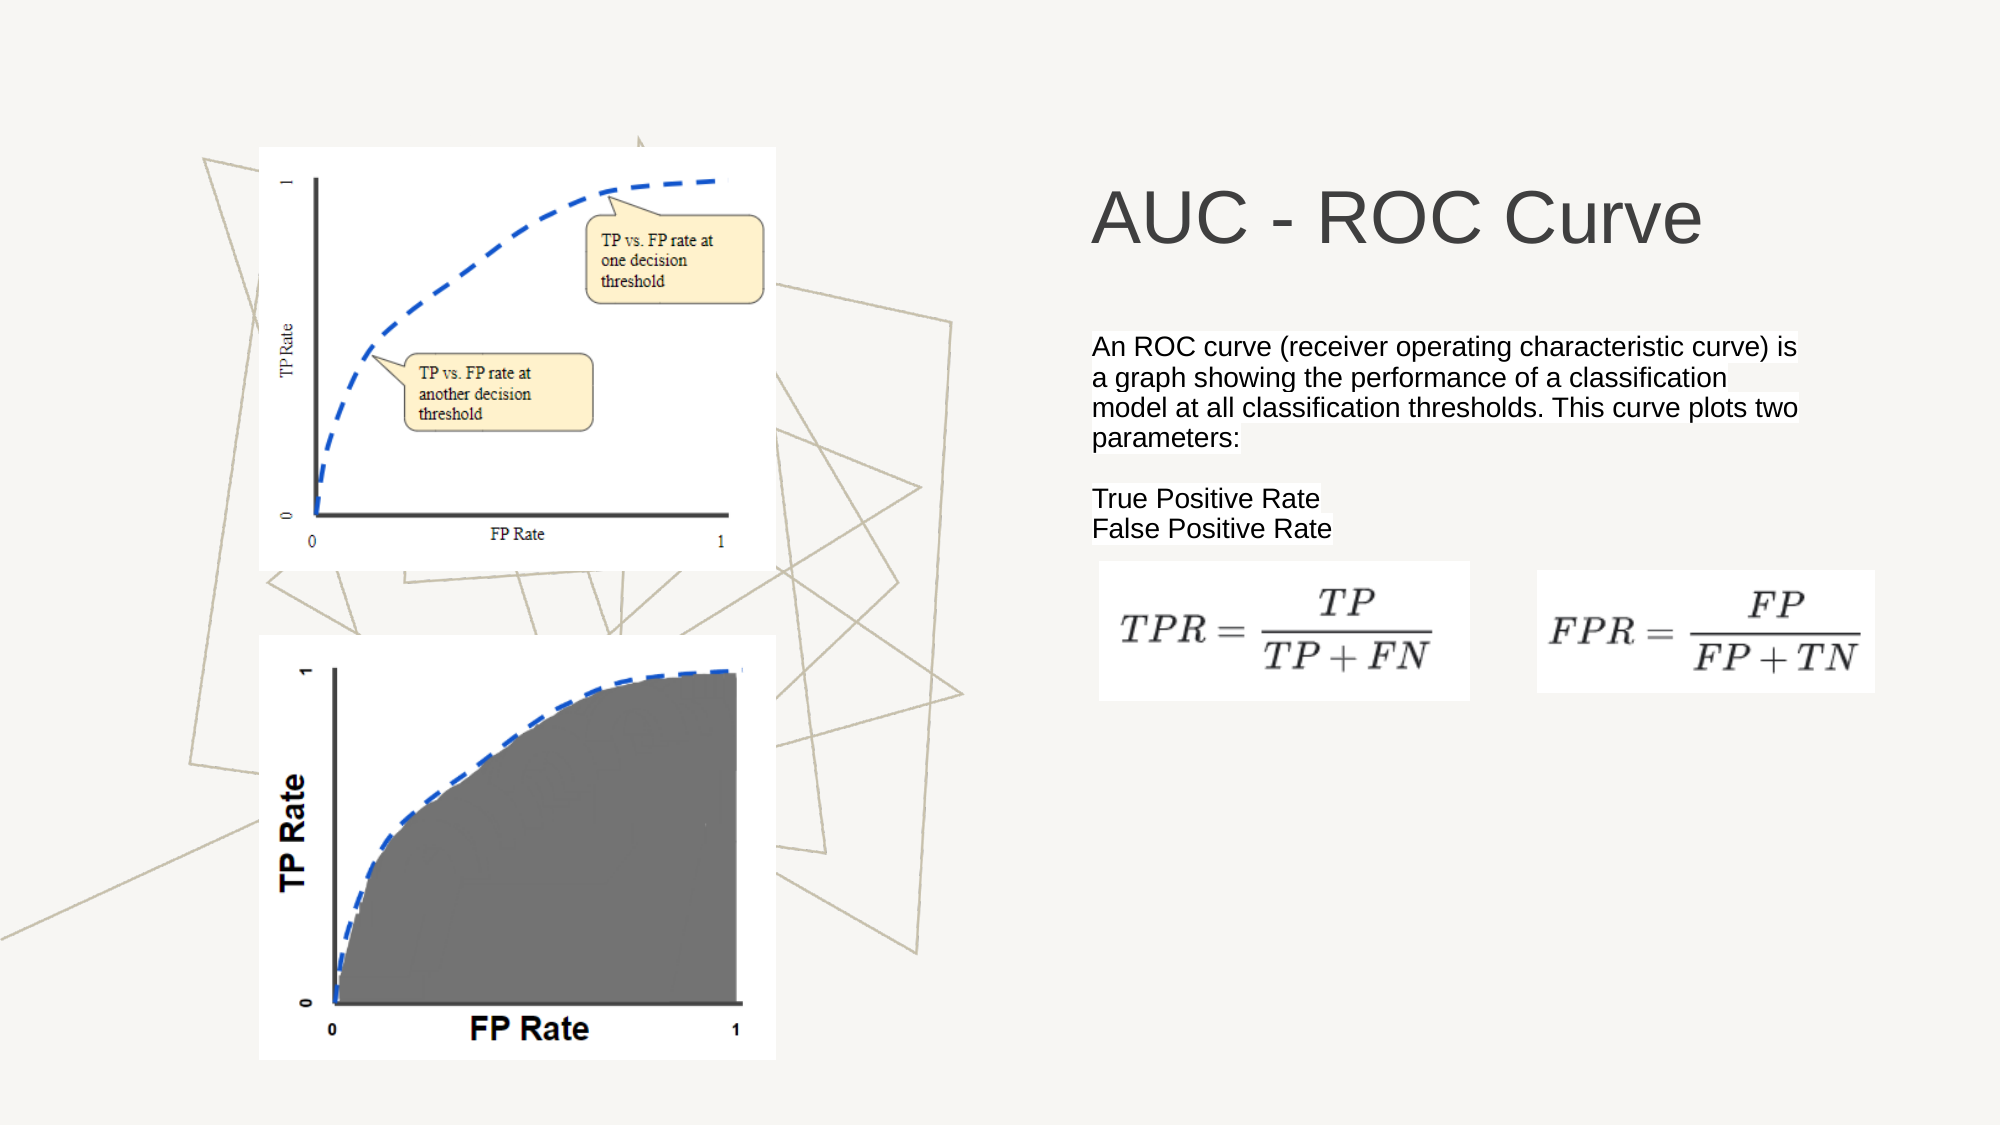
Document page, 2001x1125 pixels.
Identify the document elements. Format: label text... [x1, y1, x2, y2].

title An ROC curve (receiver operating characteristic curve) is a graph showing the performance of a classification model at all classification thresholds. This curve plots two parameters: True Positive Rate False Positive Rate [1076, 297, 1819, 580]
picture [1099, 561, 1471, 702]
title AUC - ROC Curve [1076, 78, 1819, 297]
picture [0, 135, 965, 1060]
picture [1537, 570, 1876, 693]
